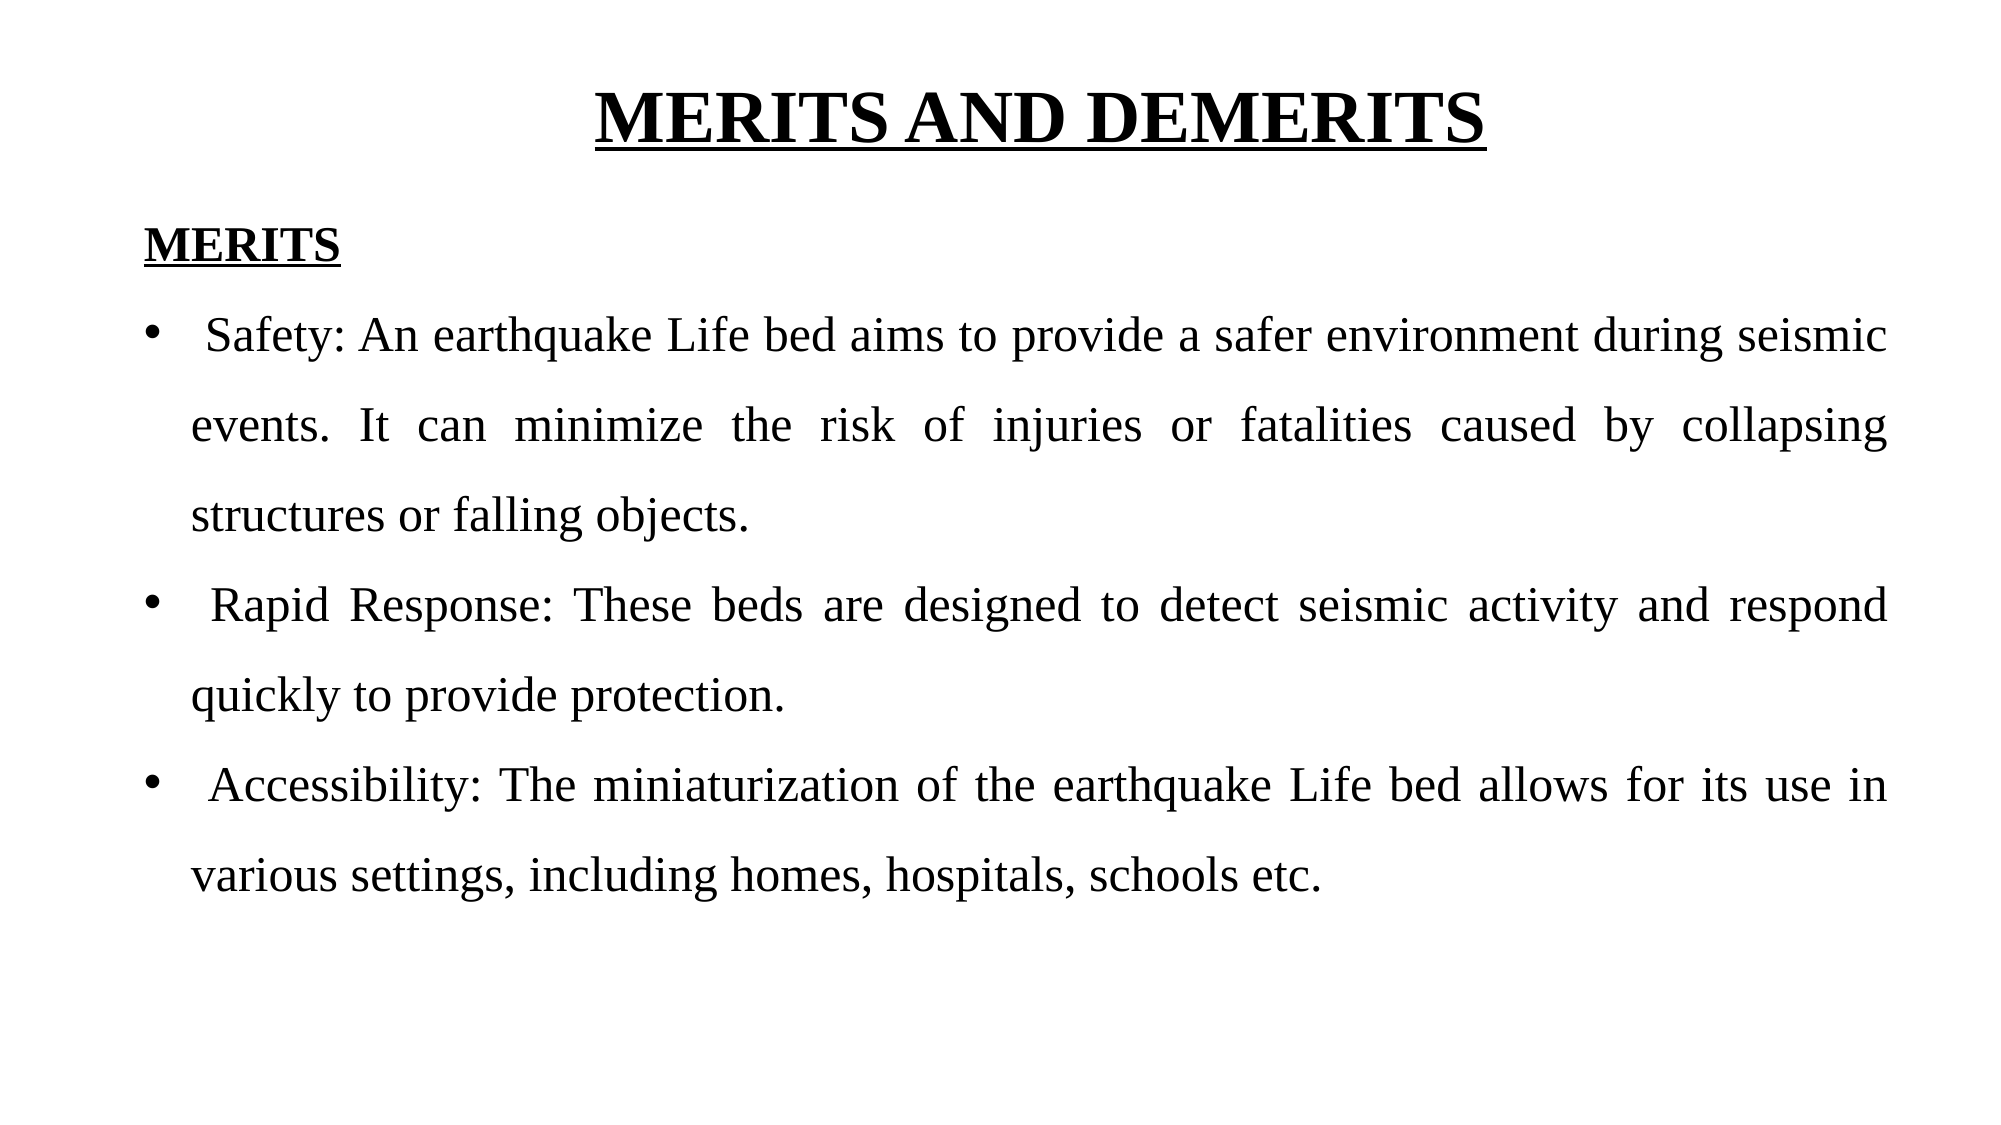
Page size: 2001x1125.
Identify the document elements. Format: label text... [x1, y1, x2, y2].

text_box MERITS Safety: An earthquake Life bed aims to provide a safer environment during seismic events. It can minimize the risk of injuries or fatalities caused by collapsing structures or falling objects. Rapid Response: These beds are designed to detect seismic activity and respond quickly to provide protection. Accessibility: The miniaturization of the earthquake Life bed allows for its use in various settings, including homes, hospitals, schools etc. [129, 204, 1905, 977]
text_box MERITS AND DEMERITS [447, 60, 1586, 165]
